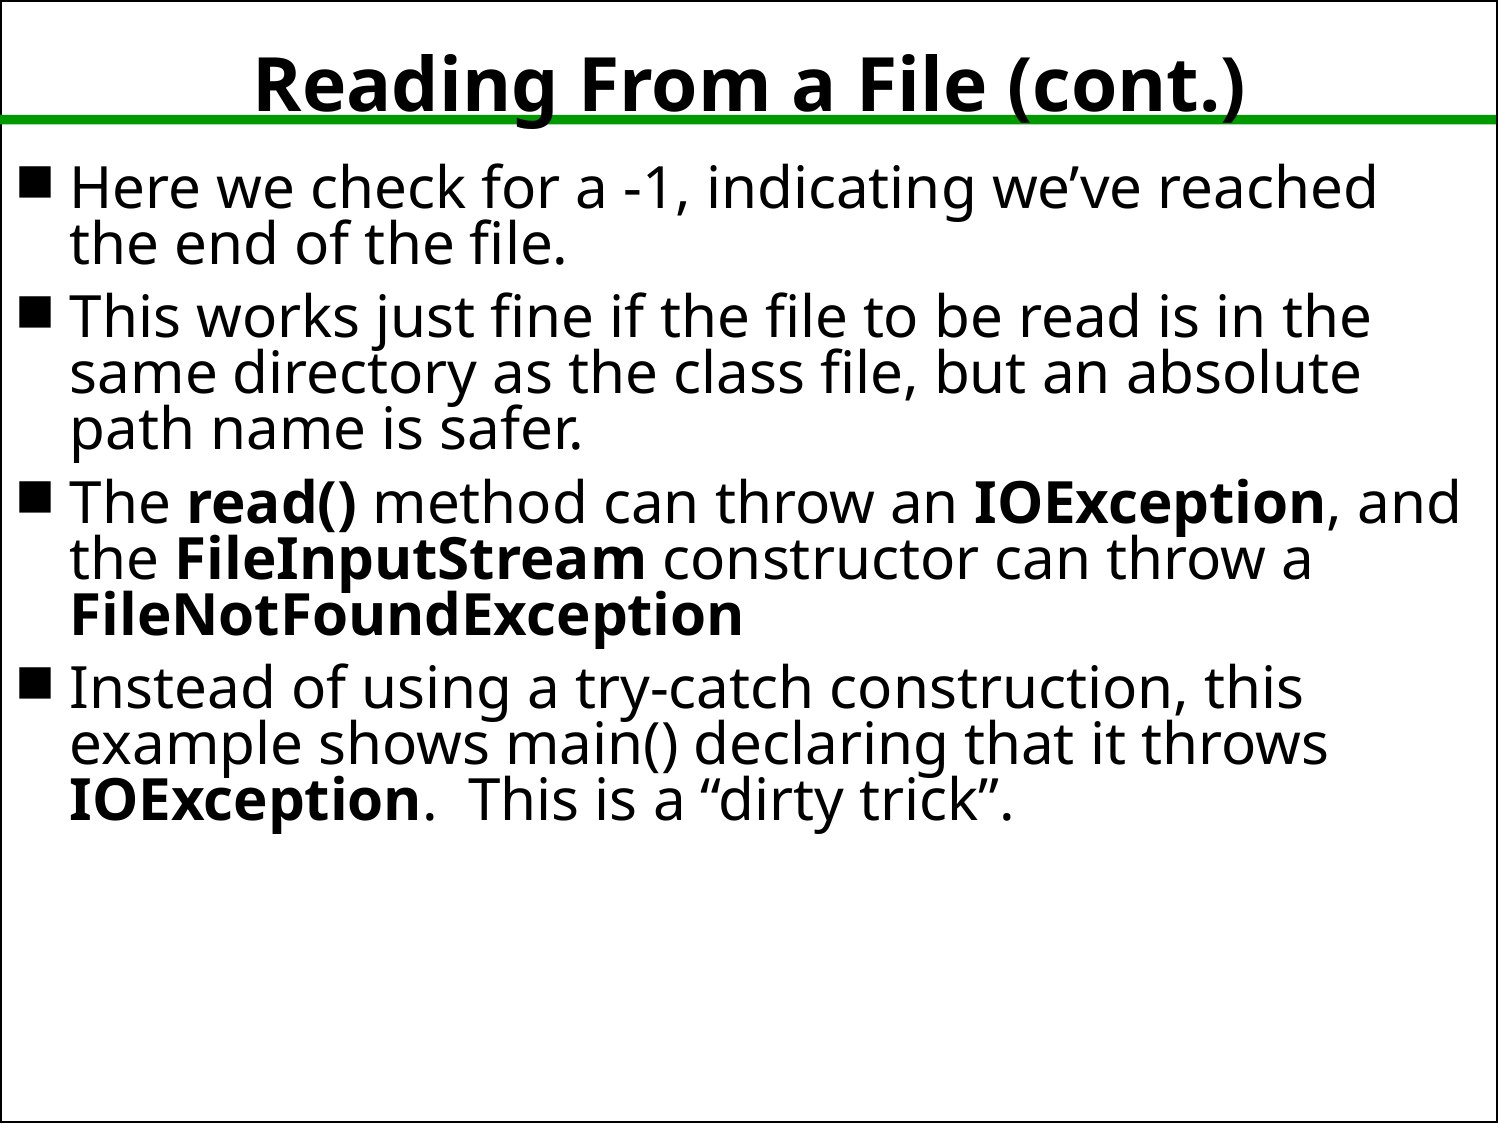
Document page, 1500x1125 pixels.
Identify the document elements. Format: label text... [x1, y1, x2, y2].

list Here we check for a -1, indicating we’ve reached the end of the file. This works just fine if the file to be read is in the same directory as the class file, but an absolute path name is safer. The read() method can throw an IOException, and the FileInputStream constructor can throw a FileNotFoundException Instead of using a try-catch construction, this example shows main() declaring that it throws IOException. This is a “dirty trick”. [7, 155, 1493, 1068]
title Reading From a File (cont.) [7, 15, 1493, 155]
